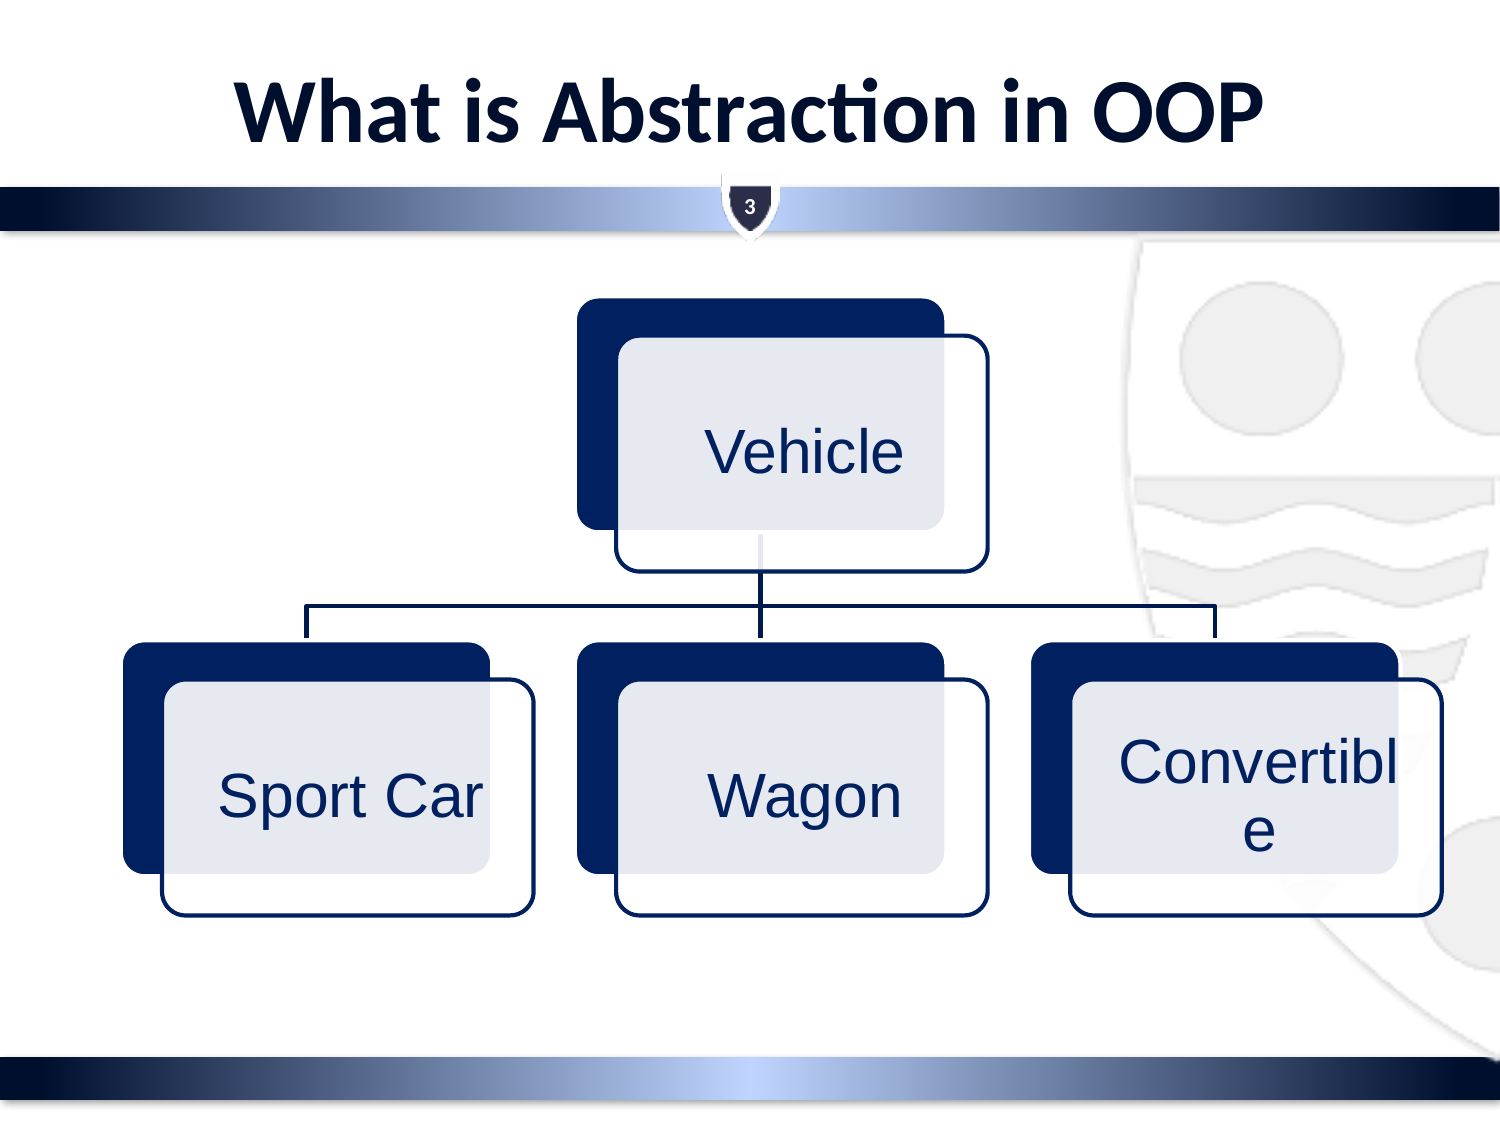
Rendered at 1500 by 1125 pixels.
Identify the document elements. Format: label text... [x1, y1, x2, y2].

picture [720, 235, 780, 242]
slide_number 3 [718, 174, 782, 235]
title What is Abstraction in OOP [75, 12, 1425, 200]
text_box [120, 260, 1442, 951]
